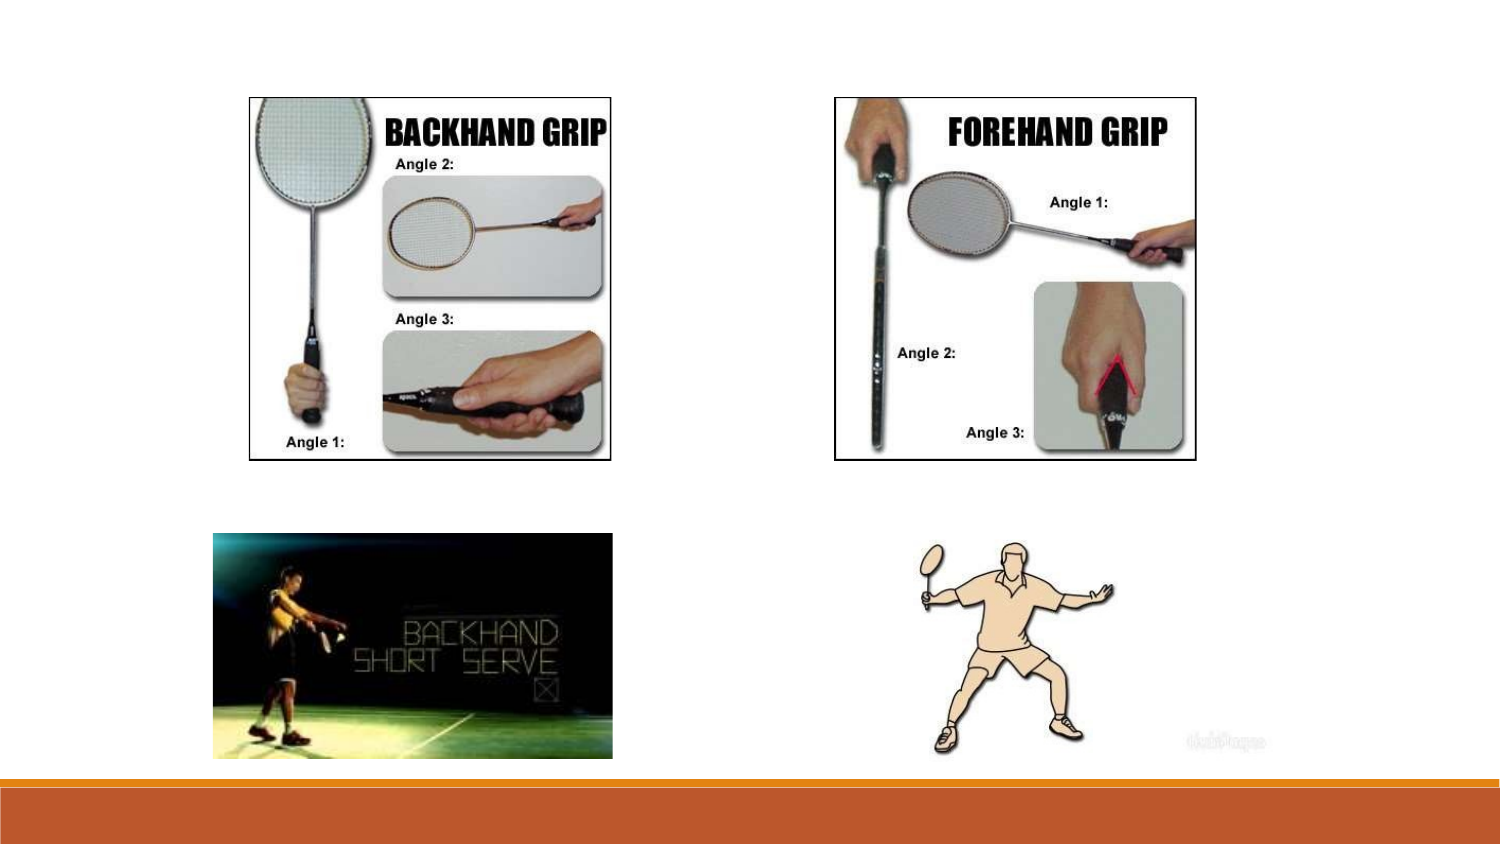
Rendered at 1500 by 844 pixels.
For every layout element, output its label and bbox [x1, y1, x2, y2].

text_box [212, 533, 613, 759]
text_box [248, 97, 612, 461]
text_box [834, 97, 1197, 461]
text_box [913, 539, 1273, 762]
